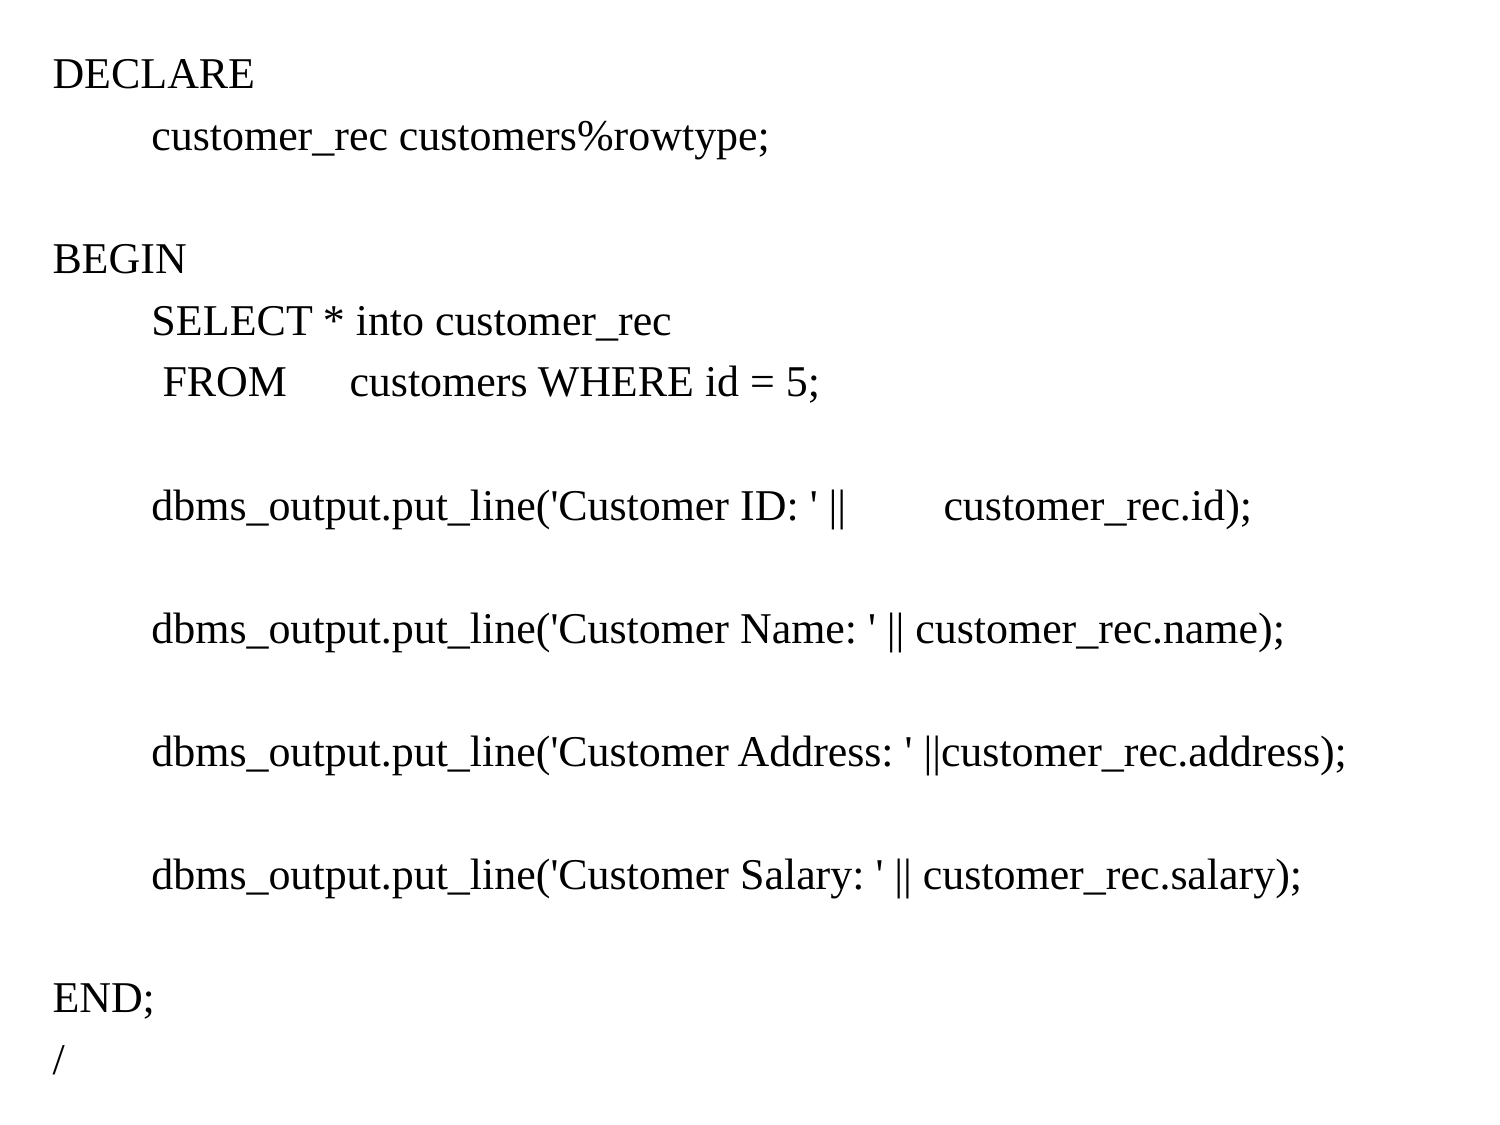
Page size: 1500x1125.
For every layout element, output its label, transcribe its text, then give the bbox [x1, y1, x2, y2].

list DECLARE customer_rec customers%rowtype; BEGIN SELECT * into customer_rec FROM customers WHERE id = 5; dbms_output.put_line('Customer ID: ' || customer_rec.id); dbms_output.put_line('Customer Name: ' || customer_rec.name); dbms_output.put_line('Customer Address: ' ||customer_rec.address); dbms_output.put_line('Customer Salary: ' || customer_rec.salary); END; / [37, 37, 1475, 1100]
